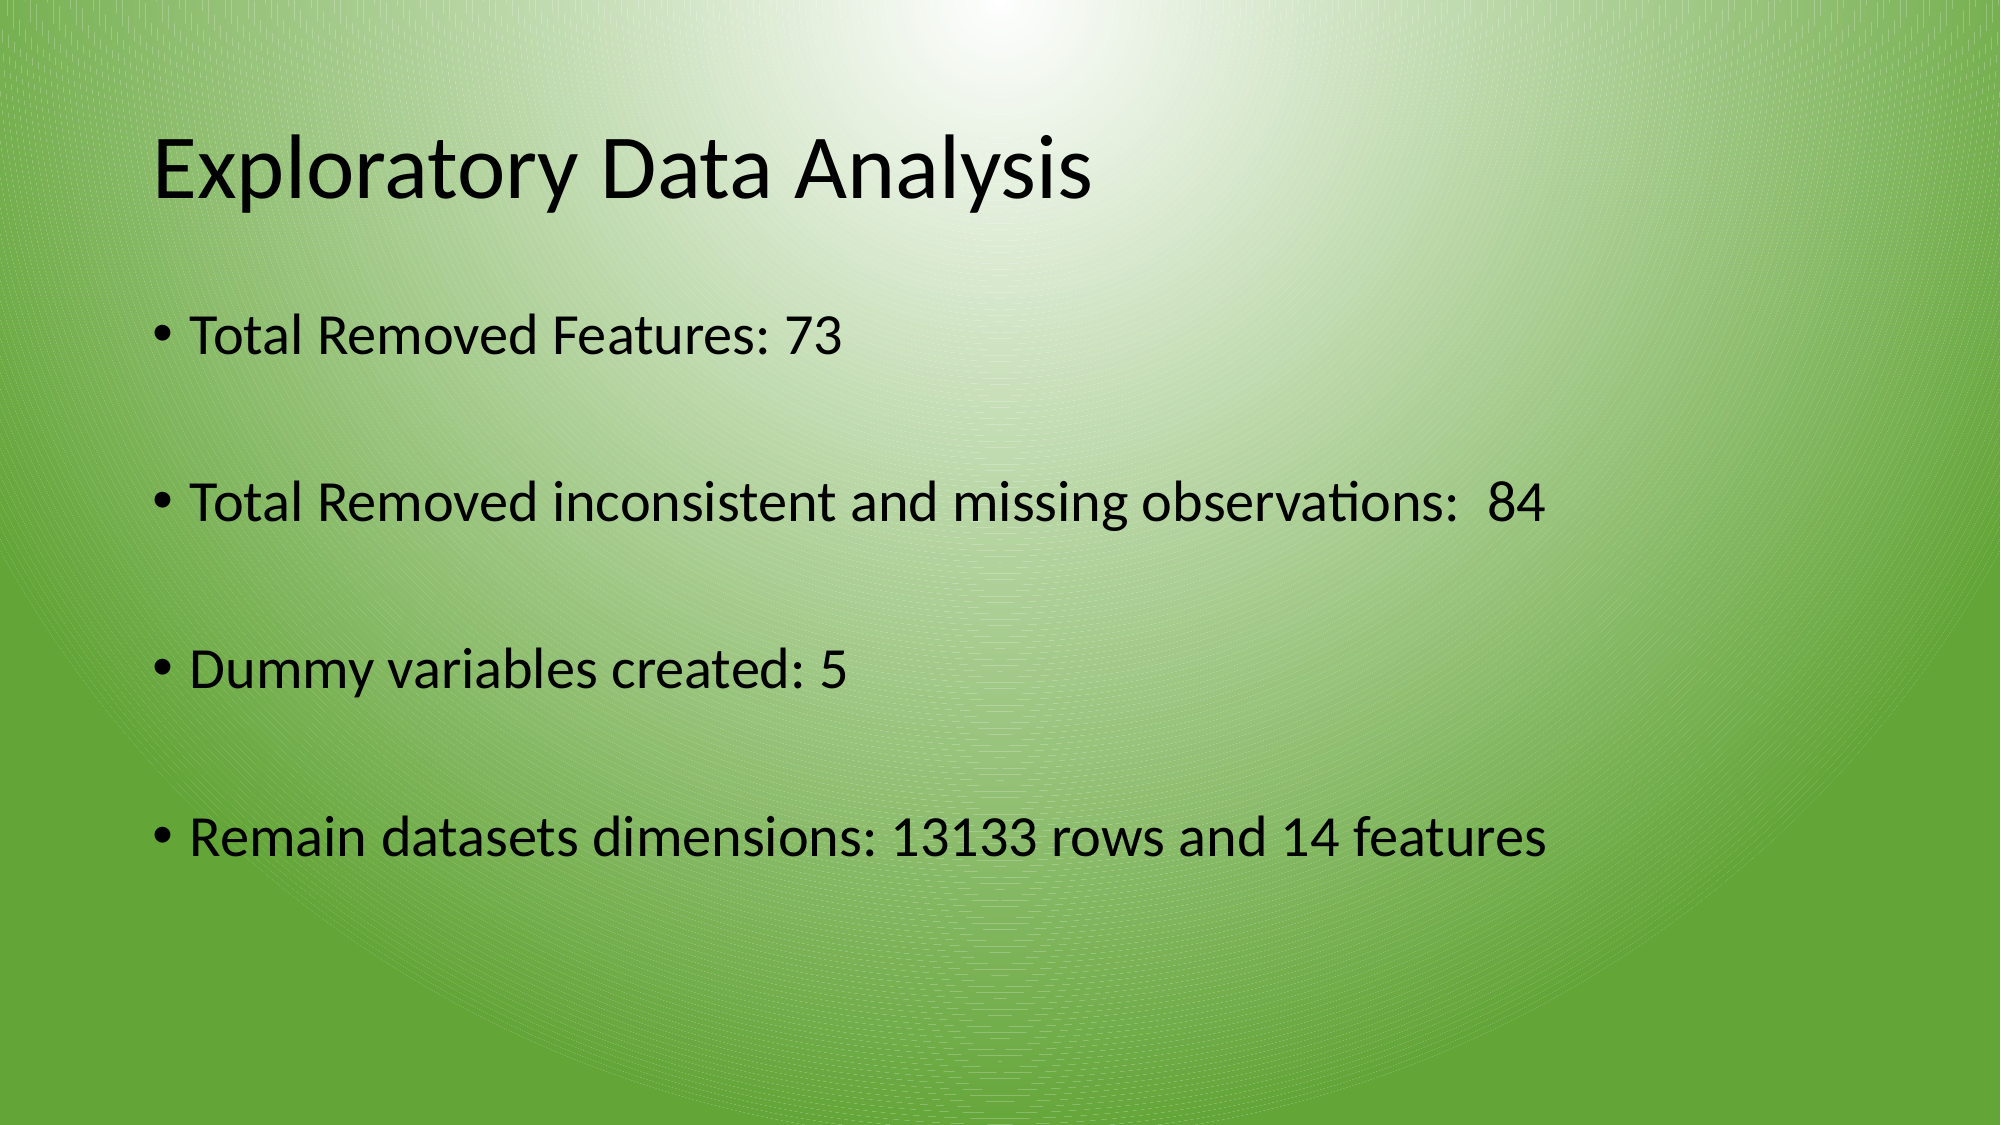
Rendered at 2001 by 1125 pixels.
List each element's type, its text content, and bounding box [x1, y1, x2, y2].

list Total Removed Features: 73 Total Removed inconsistent and missing observations: 84 Dummy variables created: 5 Remain datasets dimensions: 13133 rows and 14 features [137, 296, 1863, 950]
title Exploratory Data Analysis [137, 59, 1863, 278]
